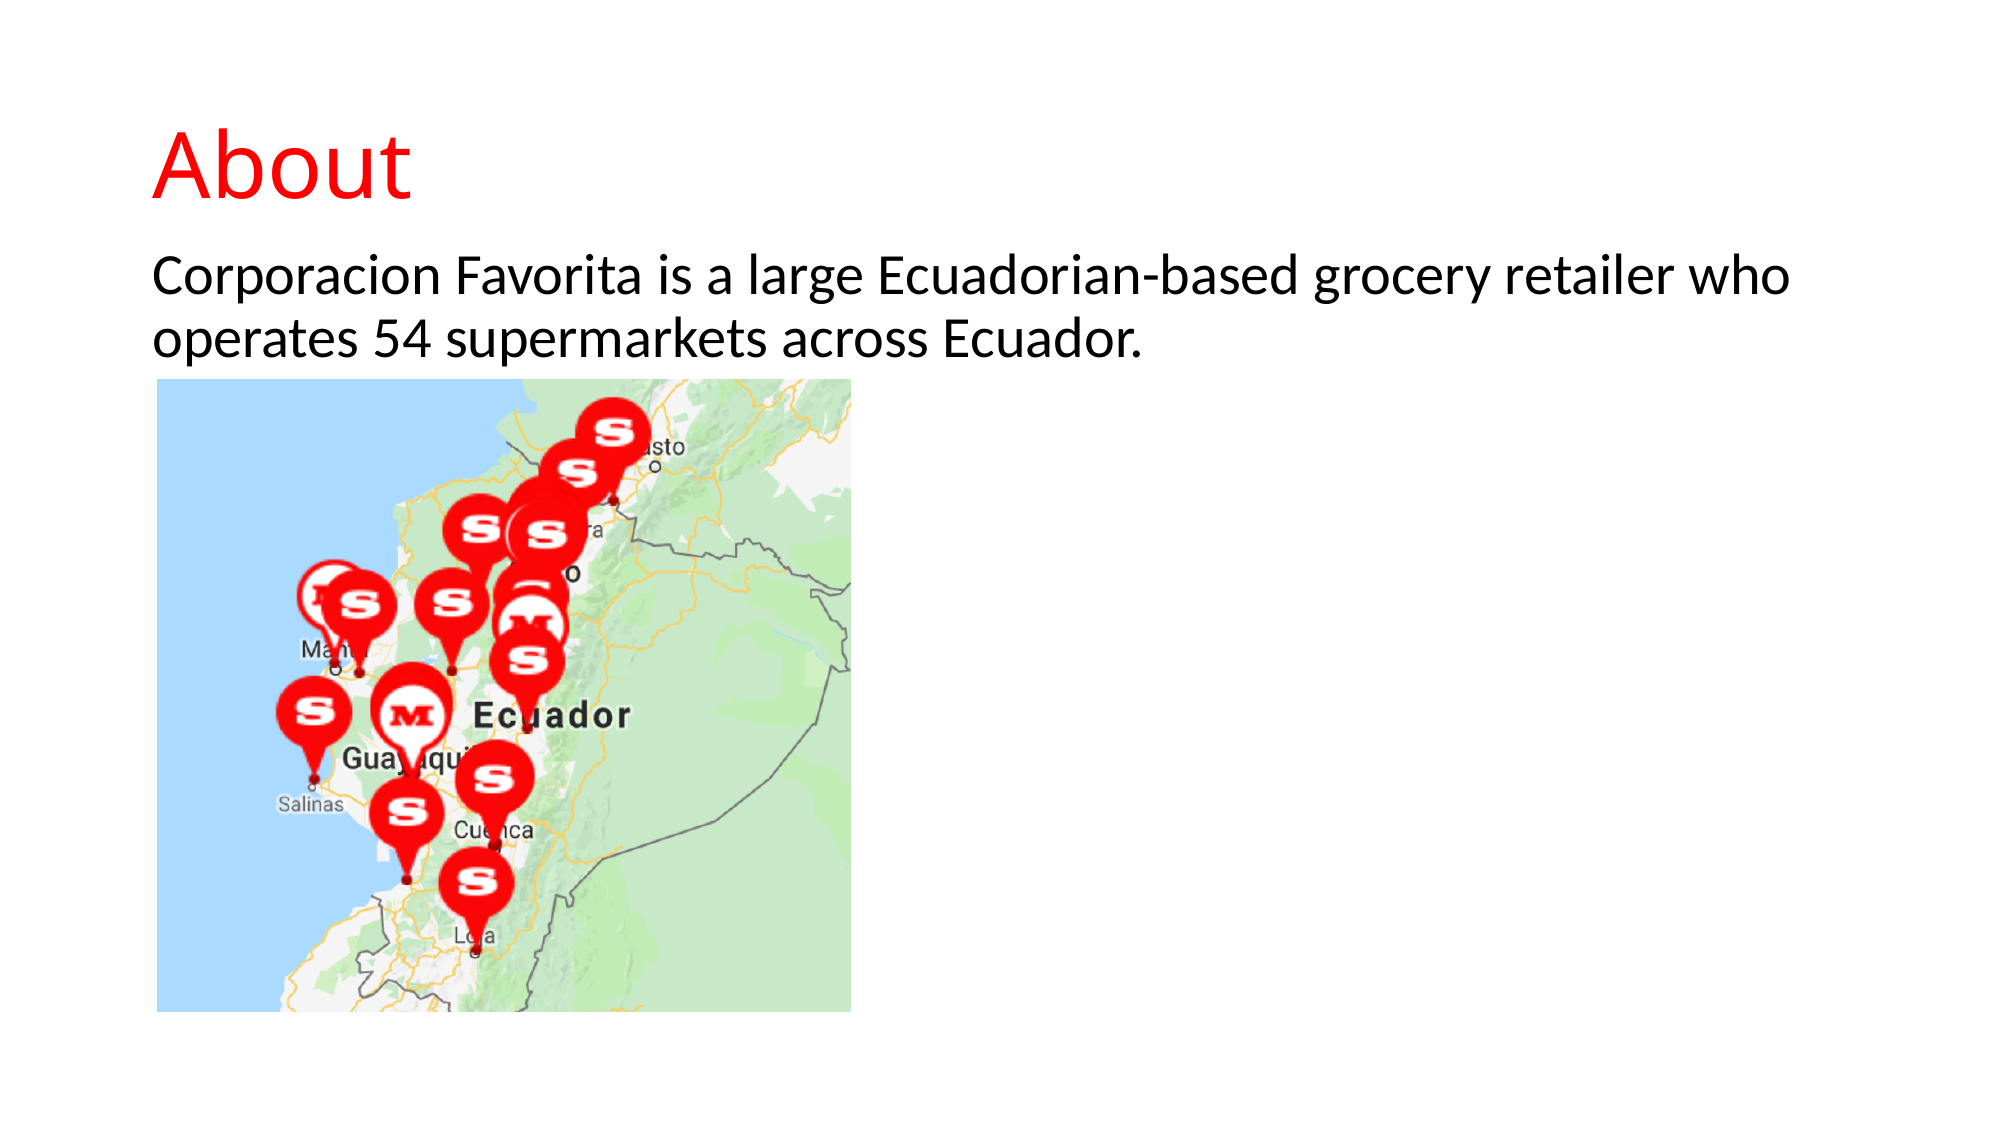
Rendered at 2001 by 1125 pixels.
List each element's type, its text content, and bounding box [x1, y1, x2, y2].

picture [157, 379, 851, 1012]
title About [137, 59, 1863, 236]
list Corporacion Favorita is a large Ecuadorian-based grocery retailer who operates 54 supermarkets across Ecuador. [137, 236, 1863, 951]
